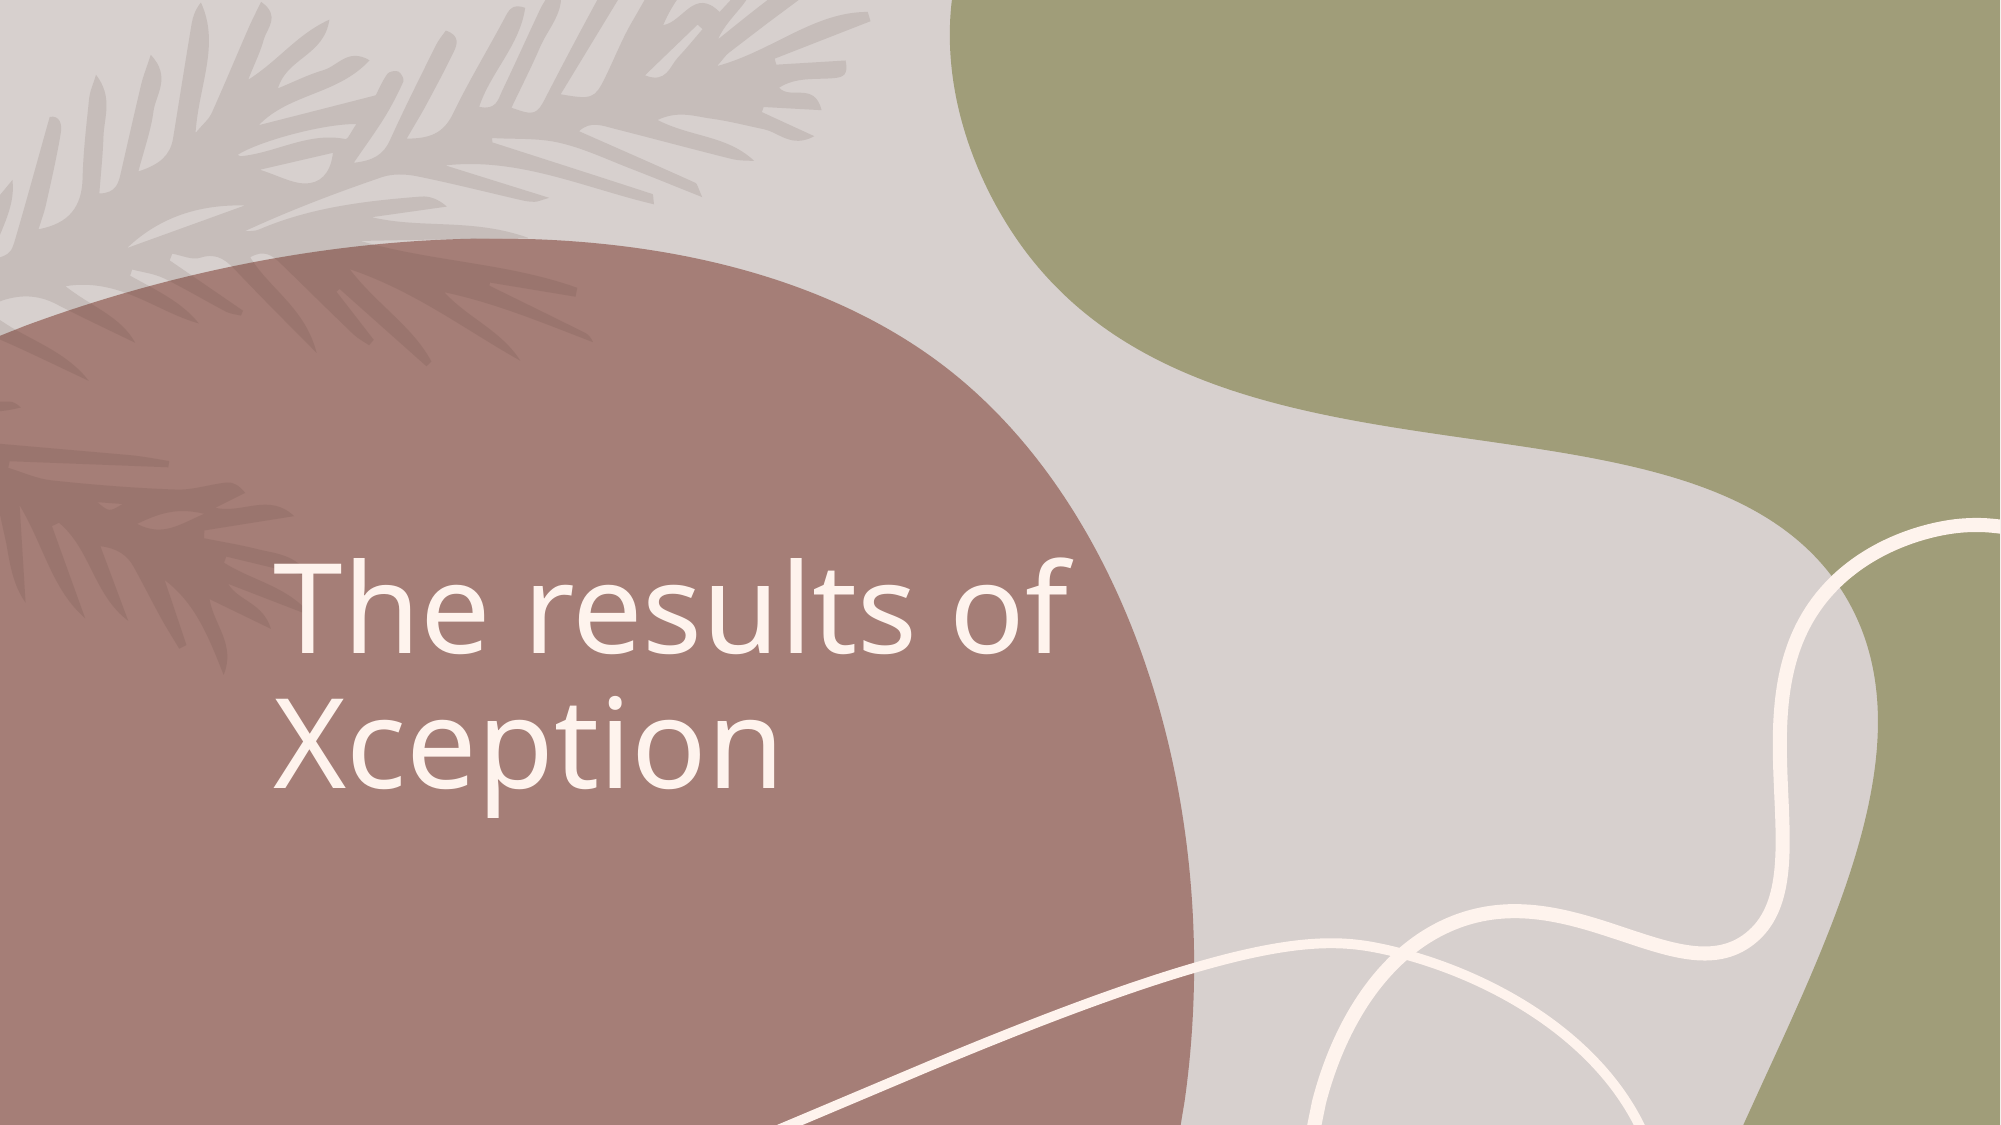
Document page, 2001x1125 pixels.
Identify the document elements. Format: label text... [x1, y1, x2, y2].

title The results of Xception [258, 532, 1091, 824]
